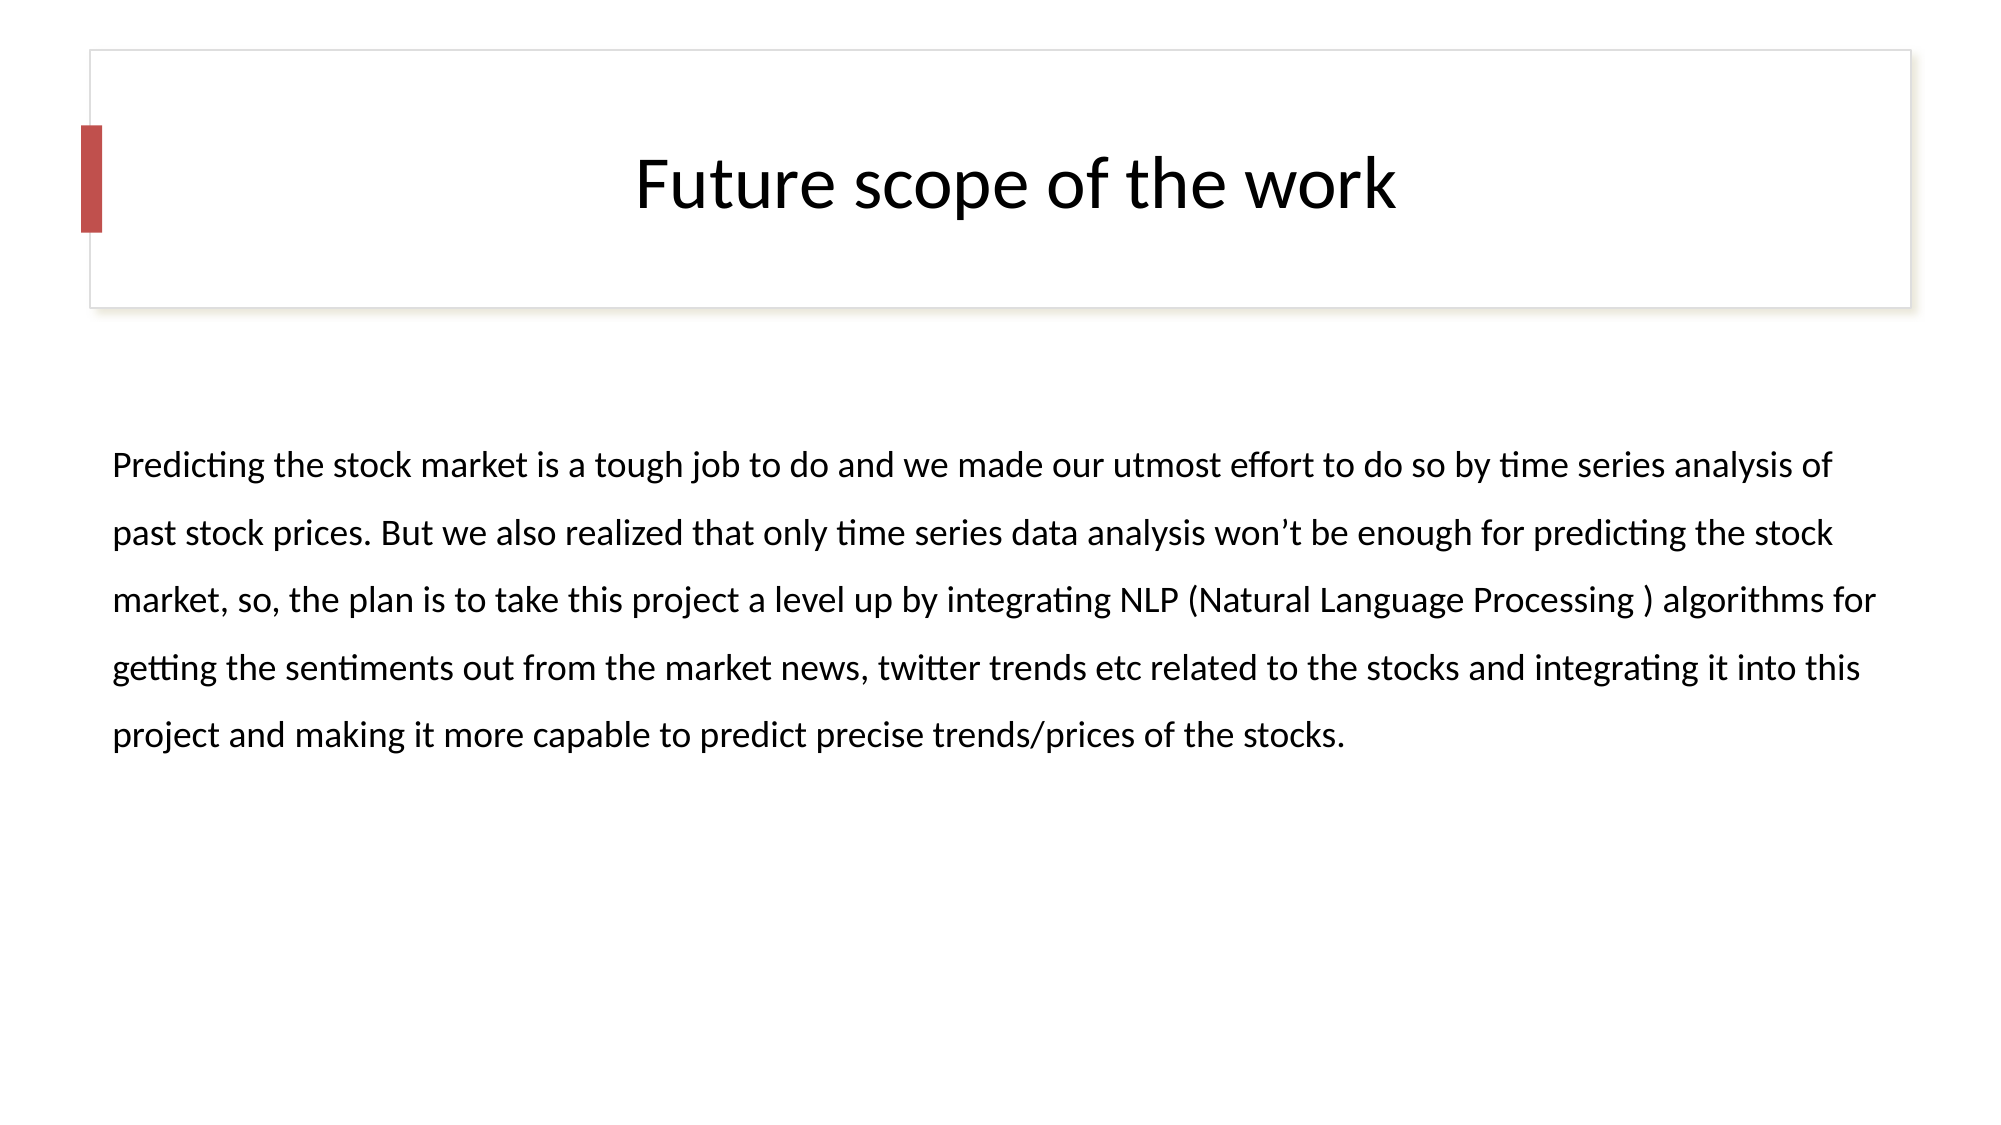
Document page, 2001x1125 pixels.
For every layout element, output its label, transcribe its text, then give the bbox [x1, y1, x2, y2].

text_box [79, 123, 104, 235]
text_box [88, 48, 1913, 310]
text_box Predicting the stock market is a tough job to do and we made our utmost effort to do so by time series analysis of past stock prices. But we also realized that only time series data analysis won’t be enough for predicting the stock market, so, the plan is to take this project a level up by integrating NLP (Natural Language Processing ) algorithms for getting the sentiments out from the market news, twitter trends etc related to the stocks and integrating it into this project and making it more capable to predict precise trends/prices of the stocks. [97, 410, 1914, 763]
title Future scope of the work [142, 66, 1891, 292]
